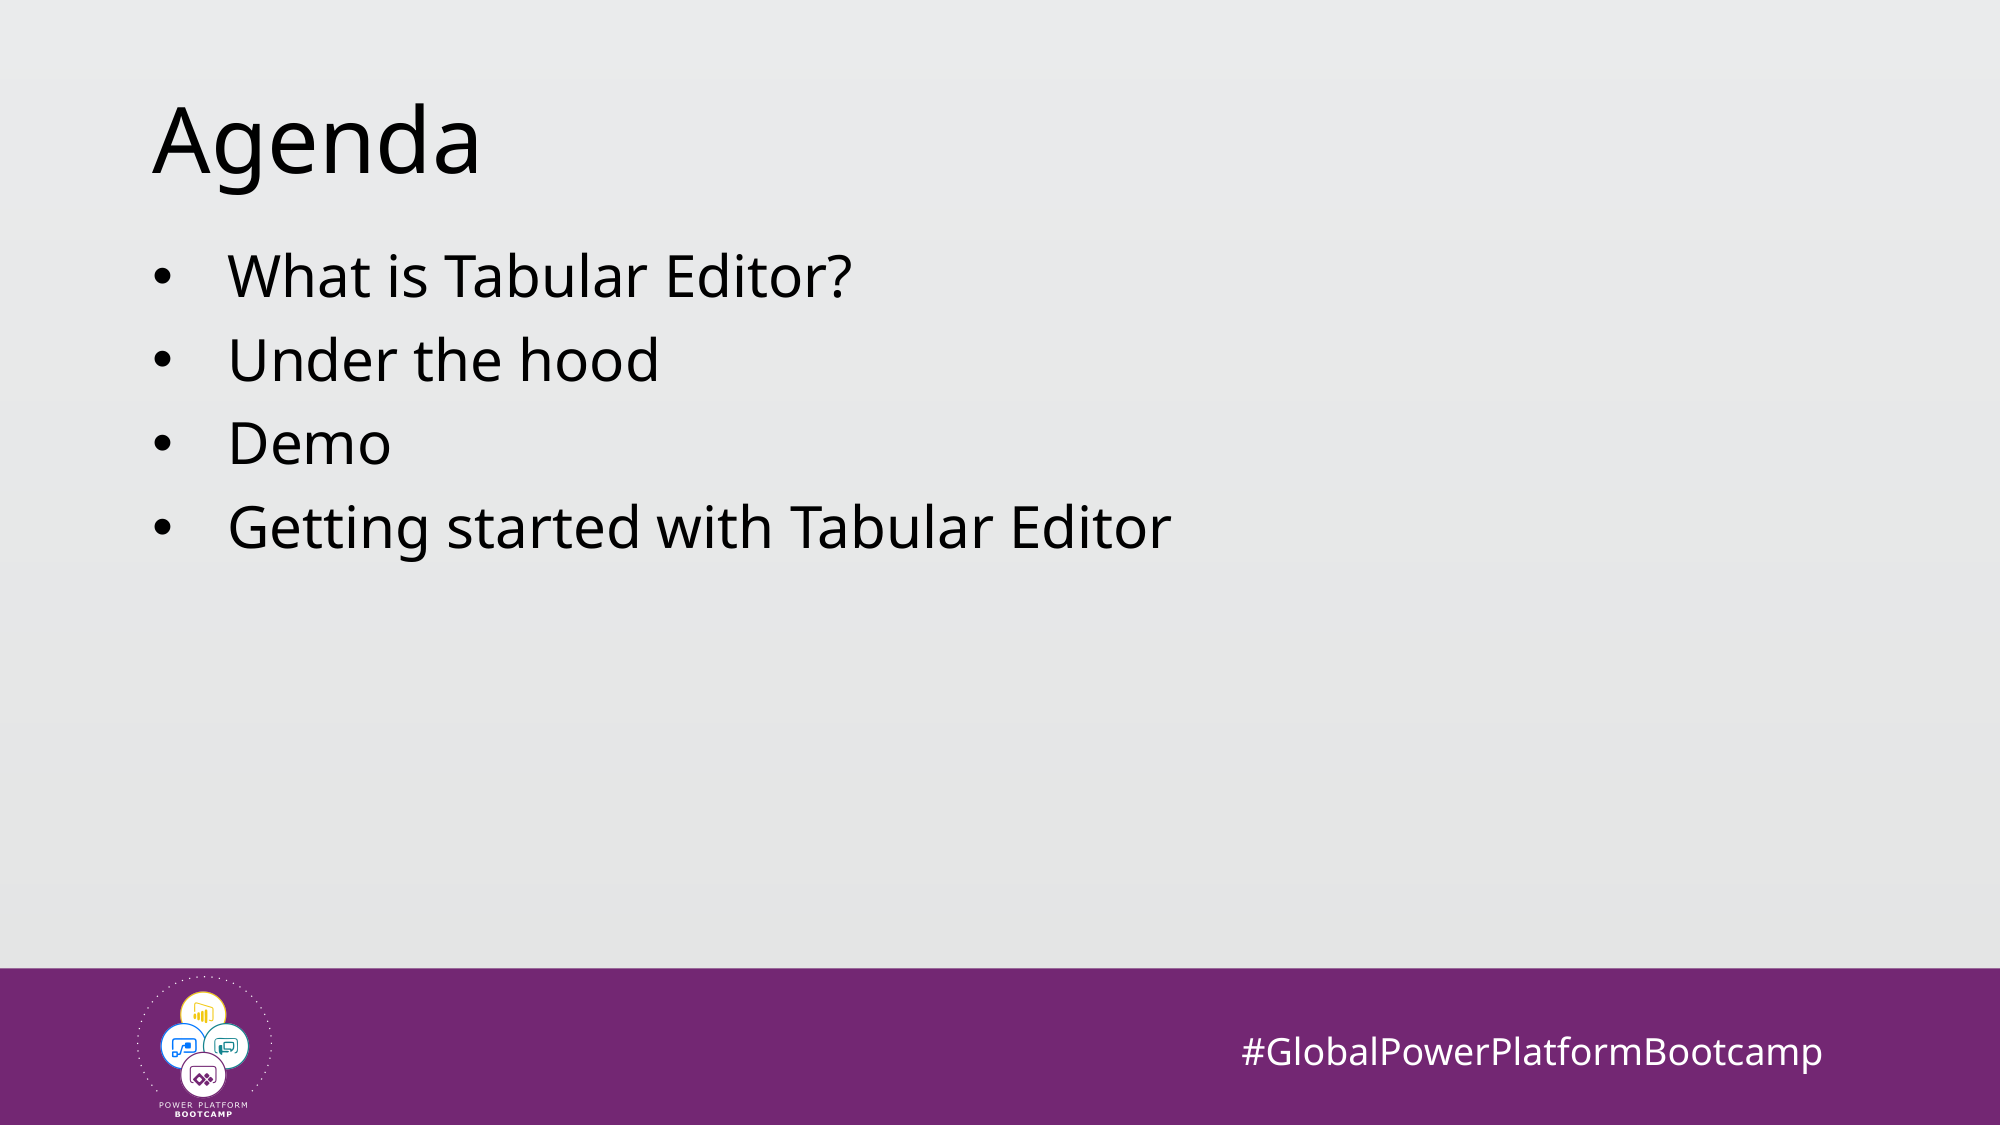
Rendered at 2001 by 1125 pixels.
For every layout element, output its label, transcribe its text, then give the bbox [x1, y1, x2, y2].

title Agenda [137, 59, 1863, 229]
list What is Tabular Editor? Under the hood Demo Getting started with Tabular Editor [137, 239, 1863, 954]
picture [137, 976, 272, 1117]
